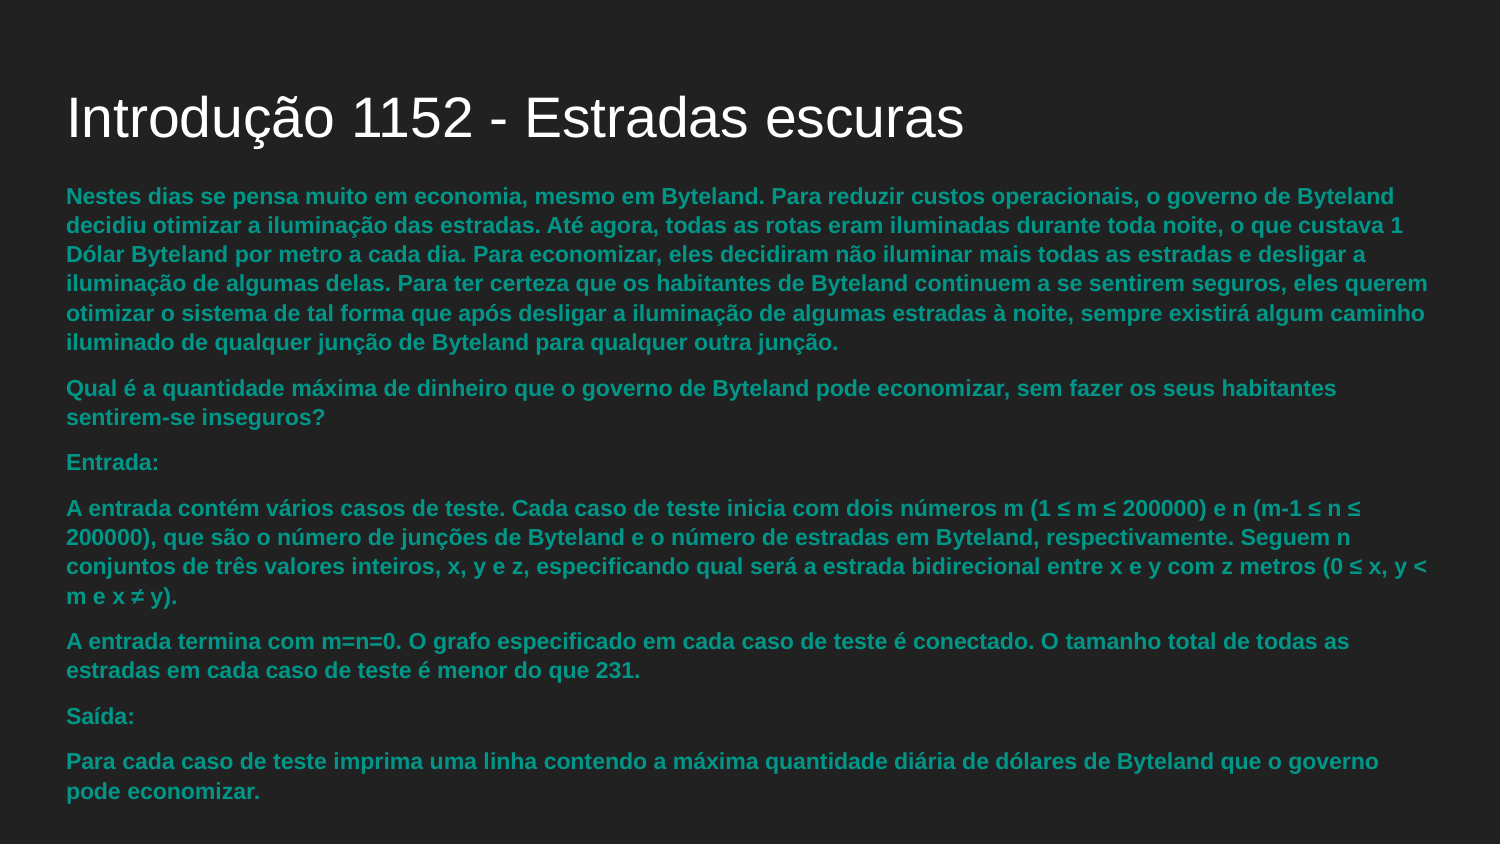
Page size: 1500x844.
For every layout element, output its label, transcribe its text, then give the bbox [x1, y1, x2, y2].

list Nestes dias se pensa muito em economia, mesmo em Byteland. Para reduzir custos operacionais, o governo de Byteland decidiu otimizar a iluminação das estradas. Até agora, todas as rotas eram iluminadas durante toda noite, o que custava 1 Dólar Byteland por metro a cada dia. Para economizar, eles decidiram não iluminar mais todas as estradas e desligar a iluminação de algumas delas. Para ter certeza que os habitantes de Byteland continuem a se sentirem seguros, eles querem otimizar o sistema de tal forma que após desligar a iluminação de algumas estradas à noite, sempre existirá algum caminho iluminado de qualquer junção de Byteland para qualquer outra junção. Qual é a quantidade máxima de dinheiro que o governo de Byteland pode economizar, sem fazer os seus habitantes sentirem-se inseguros? Entrada: A entrada contém vários casos de teste. Cada caso de teste inicia com dois números m (1 ≤ m ≤ 200000) e n (m-1 ≤ n ≤ 200000), que são o número de junções de Byteland e o número de estradas em Byteland, respectivamente. Seguem n conjuntos de três valores inteiros, x, y e z, especificando qual será a estrada bidirecional entre x e y com z metros (0 ≤ x, y < m e x ≠ y). A entrada termina com m=n=0. O grafo especificado em cada caso de teste é conectado. O tamanho total de todas as estradas em cada caso de teste é menor do que 231. Saída: Para cada caso de teste imprima uma linha contendo a máxima quantidade diária de dólares de Byteland que o governo pode economizar. [51, 164, 1449, 820]
title Introdução 1152 - Estradas escuras [51, 70, 1449, 164]
